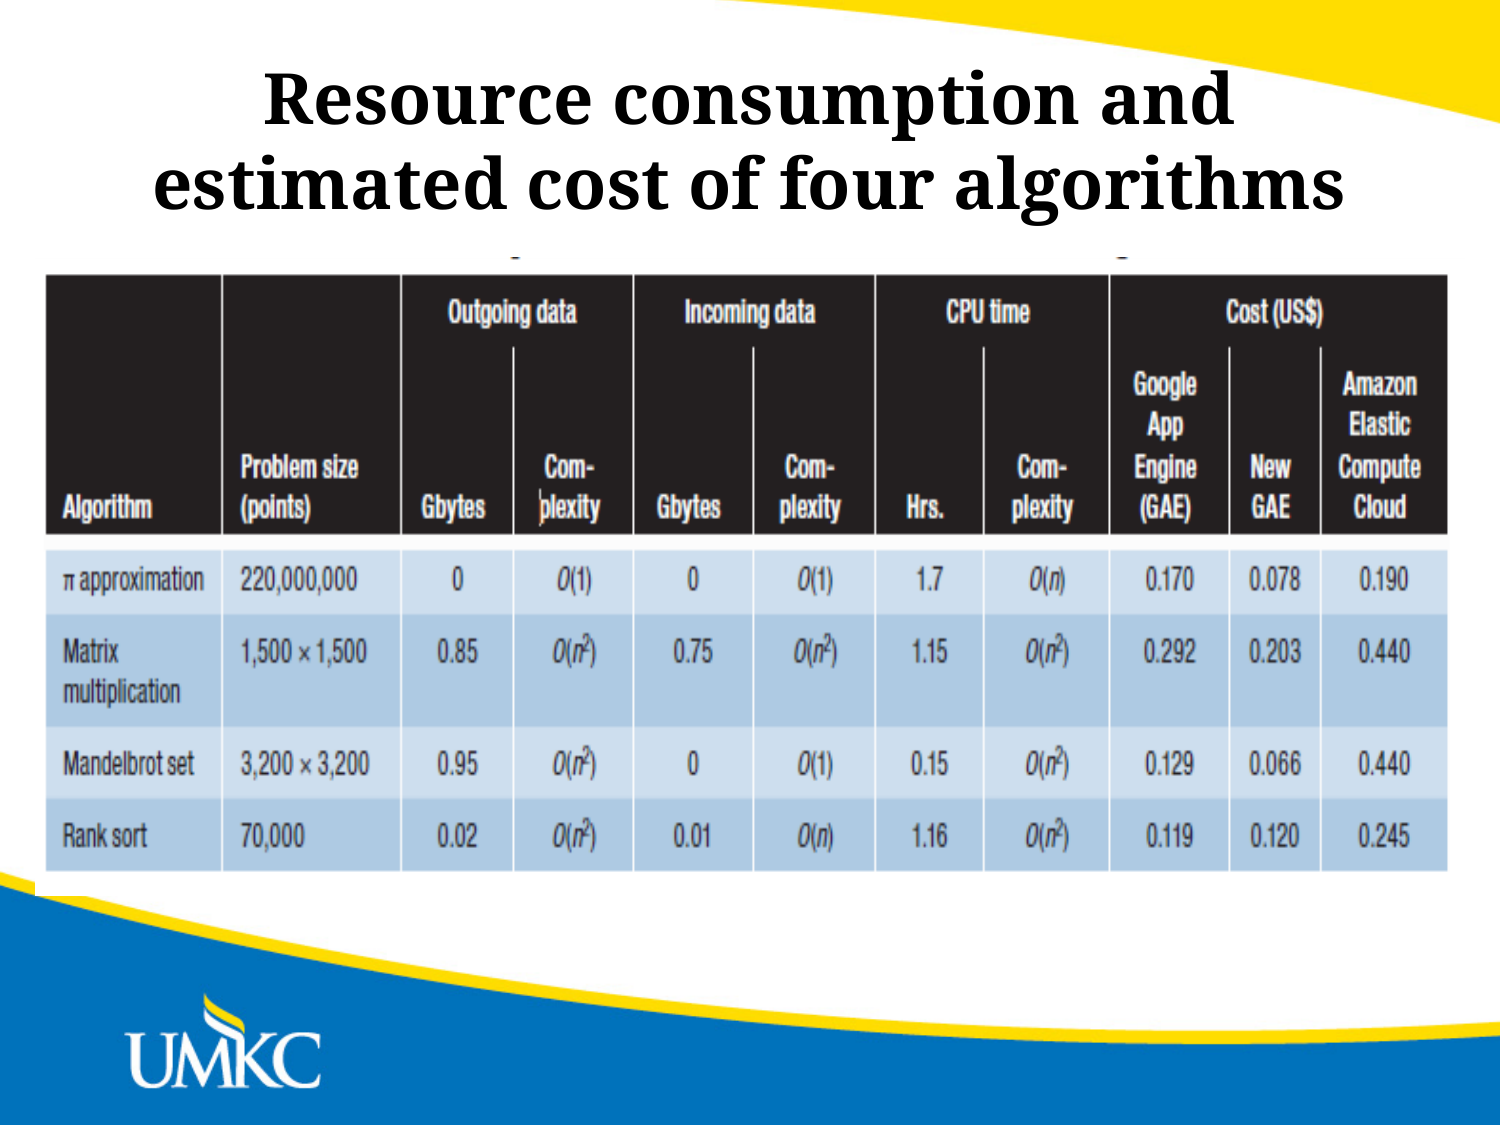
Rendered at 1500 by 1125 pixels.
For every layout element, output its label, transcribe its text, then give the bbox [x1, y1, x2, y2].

picture [0, 0, 1500, 1125]
title Resource consumption and estimated cost of four algorithms [75, 45, 1425, 233]
